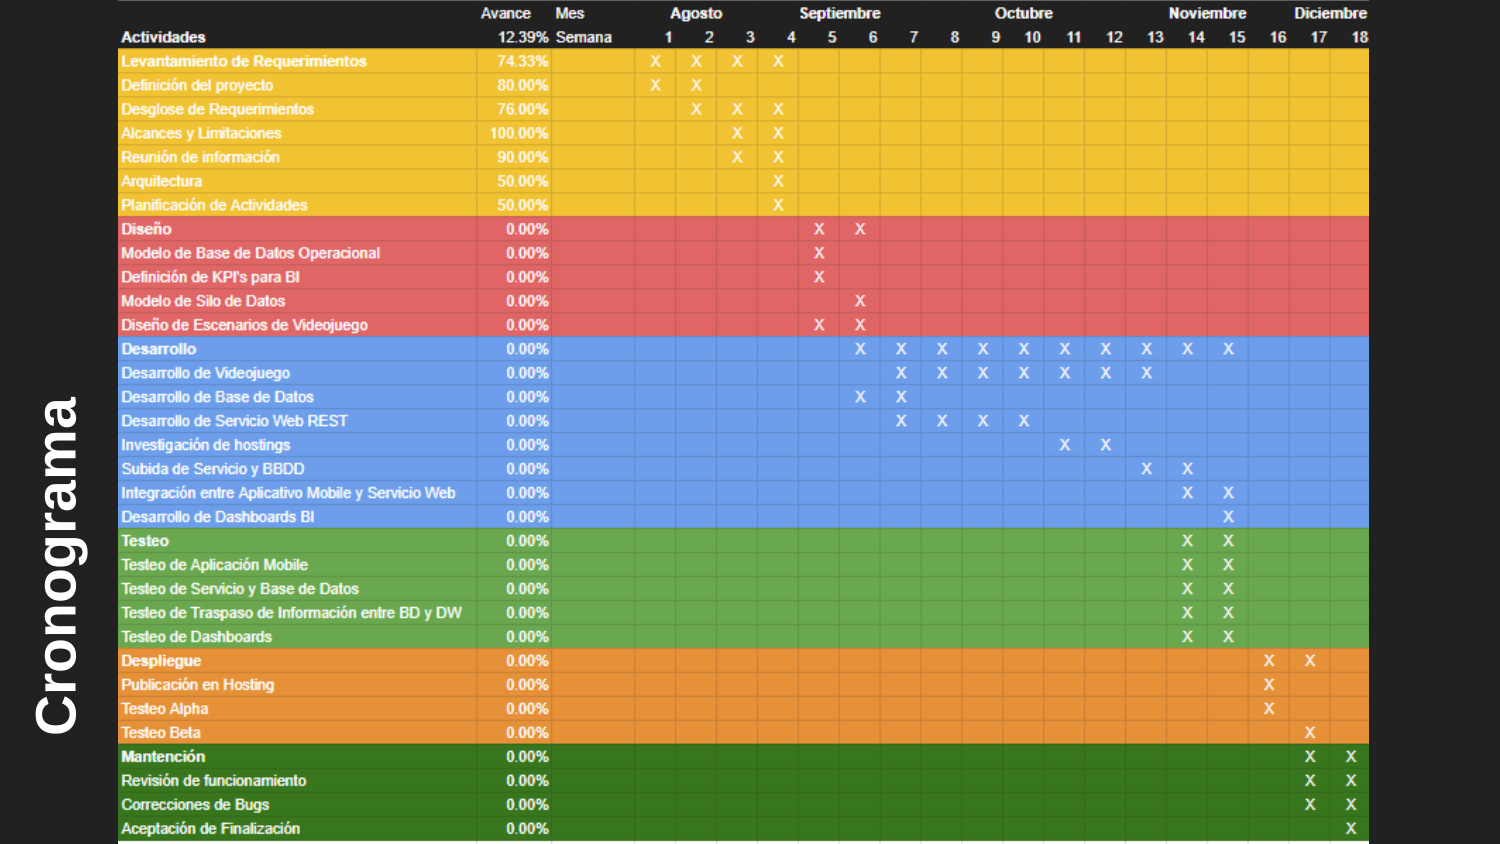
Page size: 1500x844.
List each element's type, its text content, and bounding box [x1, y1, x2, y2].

title Cronograma [9, 364, 104, 752]
picture [118, 0, 1369, 844]
